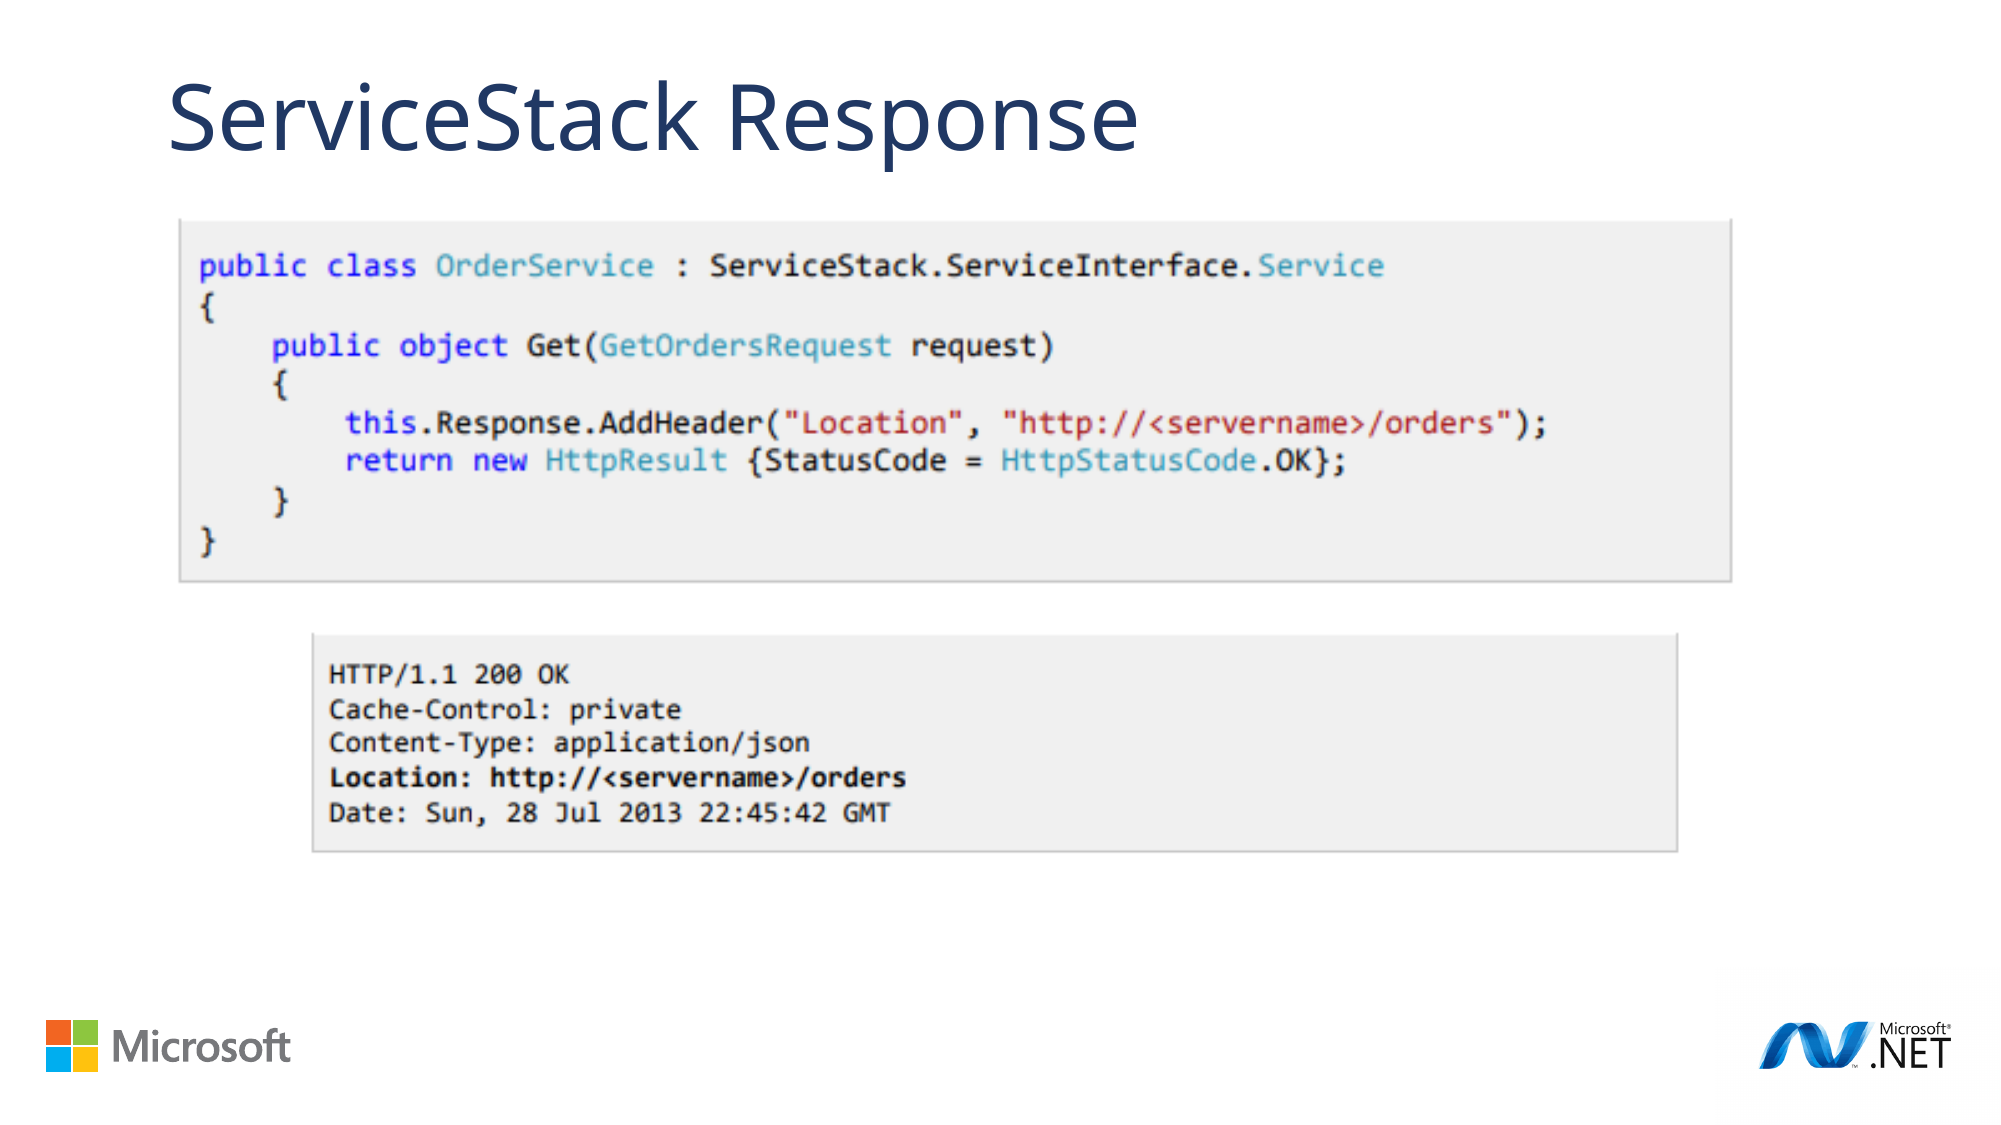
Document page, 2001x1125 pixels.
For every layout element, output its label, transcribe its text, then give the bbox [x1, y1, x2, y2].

picture [1715, 967, 2000, 1125]
text_box ServiceStack Response [152, 51, 2000, 176]
picture [152, 177, 1753, 873]
